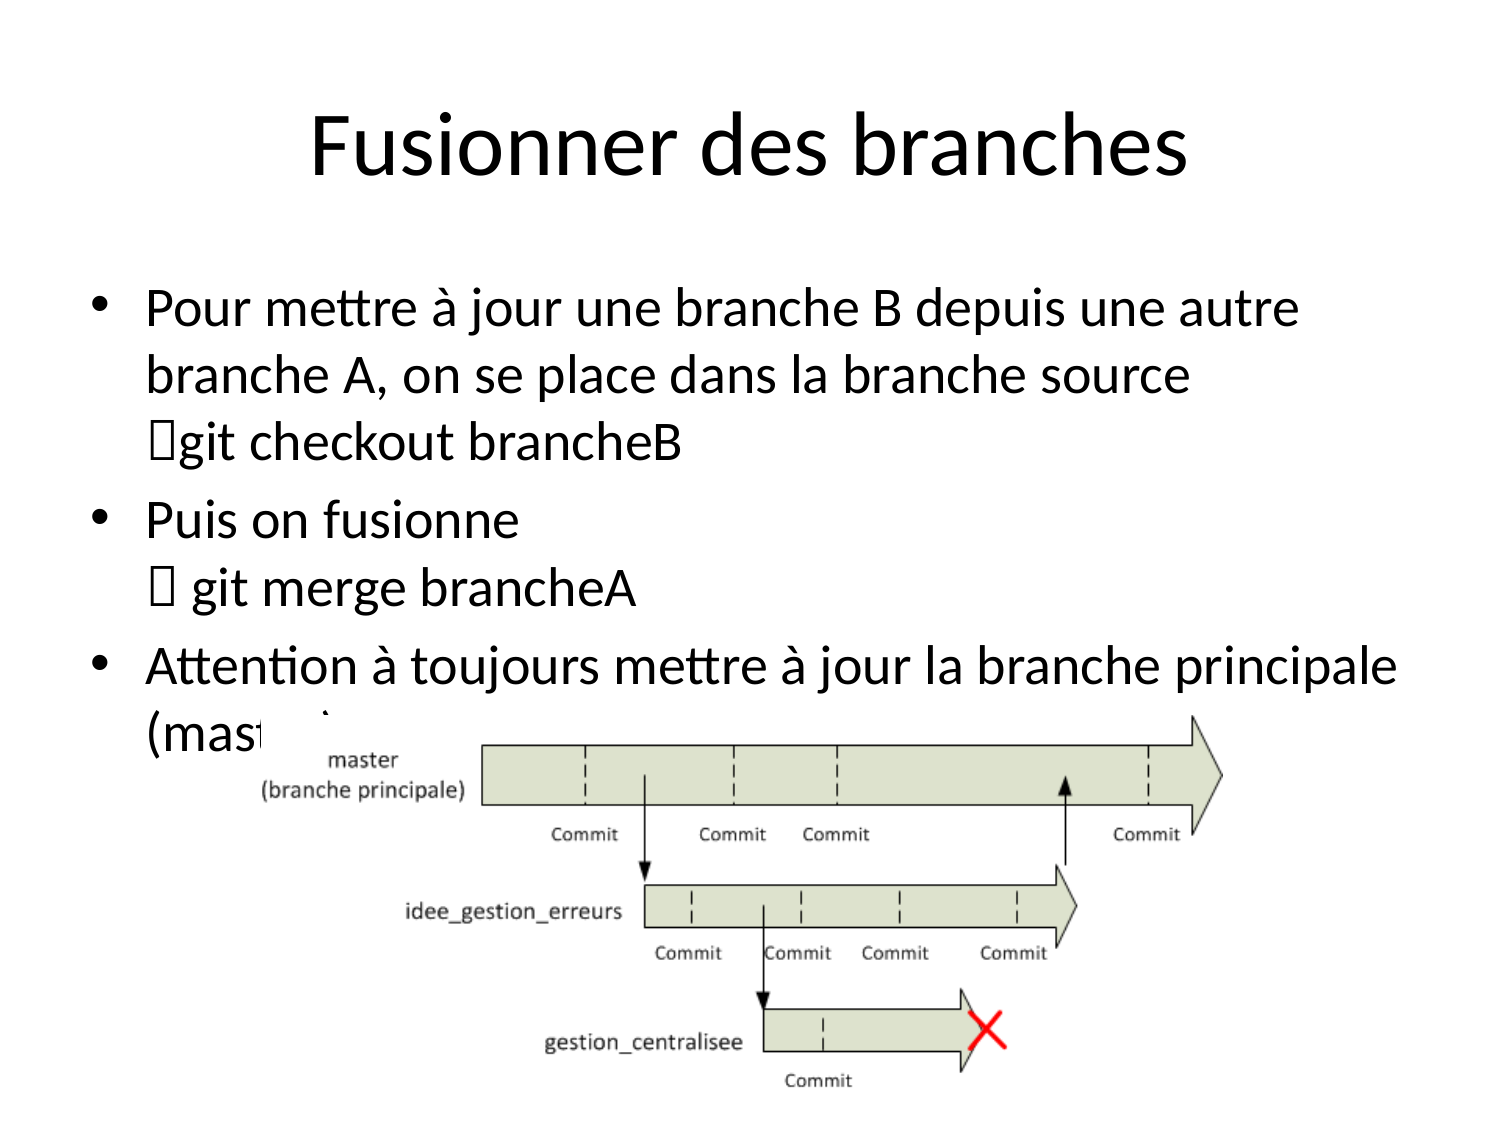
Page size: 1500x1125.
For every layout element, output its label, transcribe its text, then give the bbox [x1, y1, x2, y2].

title Fusionner des branches [75, 45, 1425, 233]
picture [261, 715, 1223, 1095]
list Pour mettre à jour une branche B depuis une autre branche A, on se place dans la branche source git checkout brancheB Puis on fusionne  git merge brancheA Attention à toujours mettre à jour la branche principale (master) [75, 262, 1425, 776]
